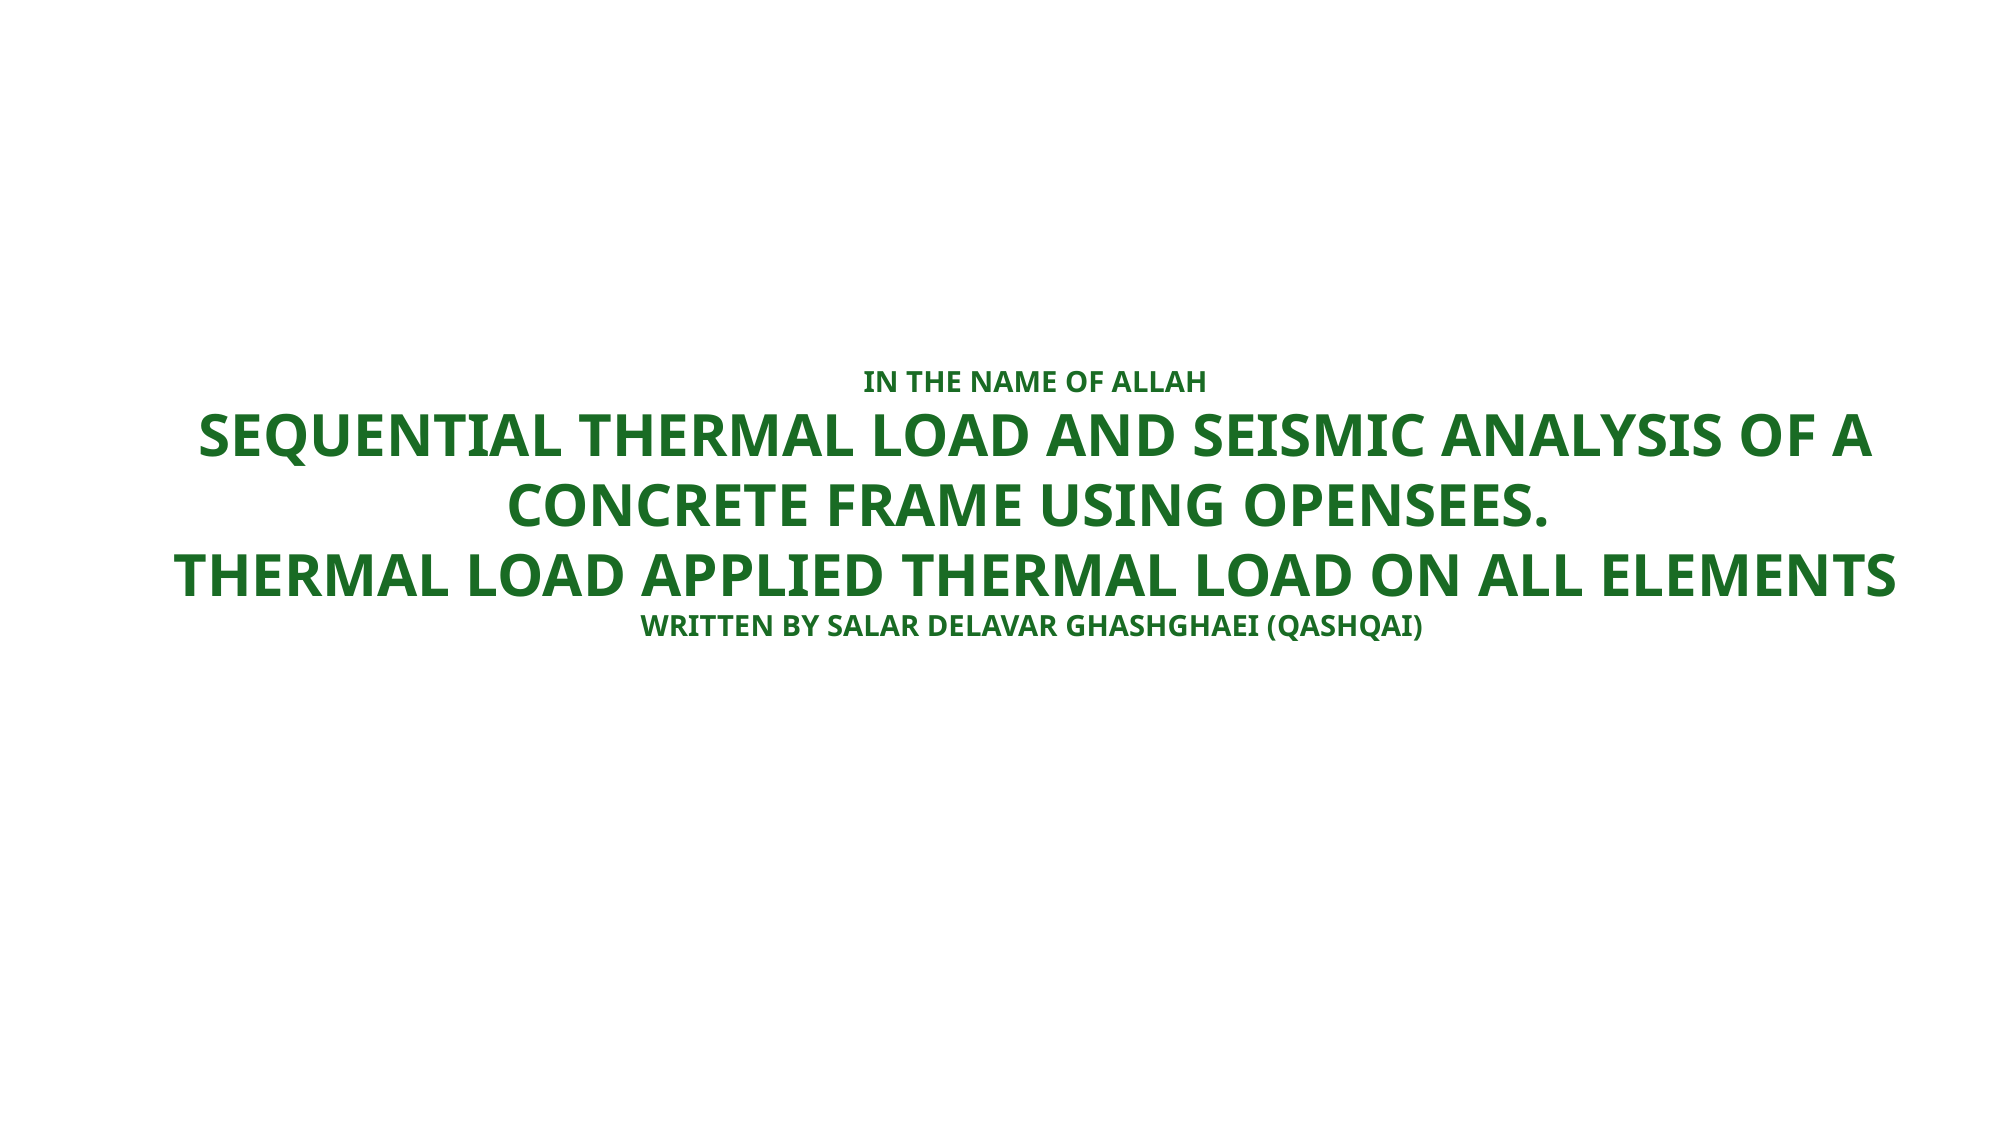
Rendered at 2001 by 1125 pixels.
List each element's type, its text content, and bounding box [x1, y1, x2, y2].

text_box IN THE NAME OF ALLAH SEQUENTIAL THERMAL LOAD AND SEISMIC ANALYSIS OF A CONCRETE FRAME USING OPENSEES. THERMAL LOAD APPLIED THERMAL LOAD ON ALL ELEMENTS WRITTEN BY SALAR DELAVAR GHASHGHAEI (QASHQAI) [142, 355, 1929, 691]
